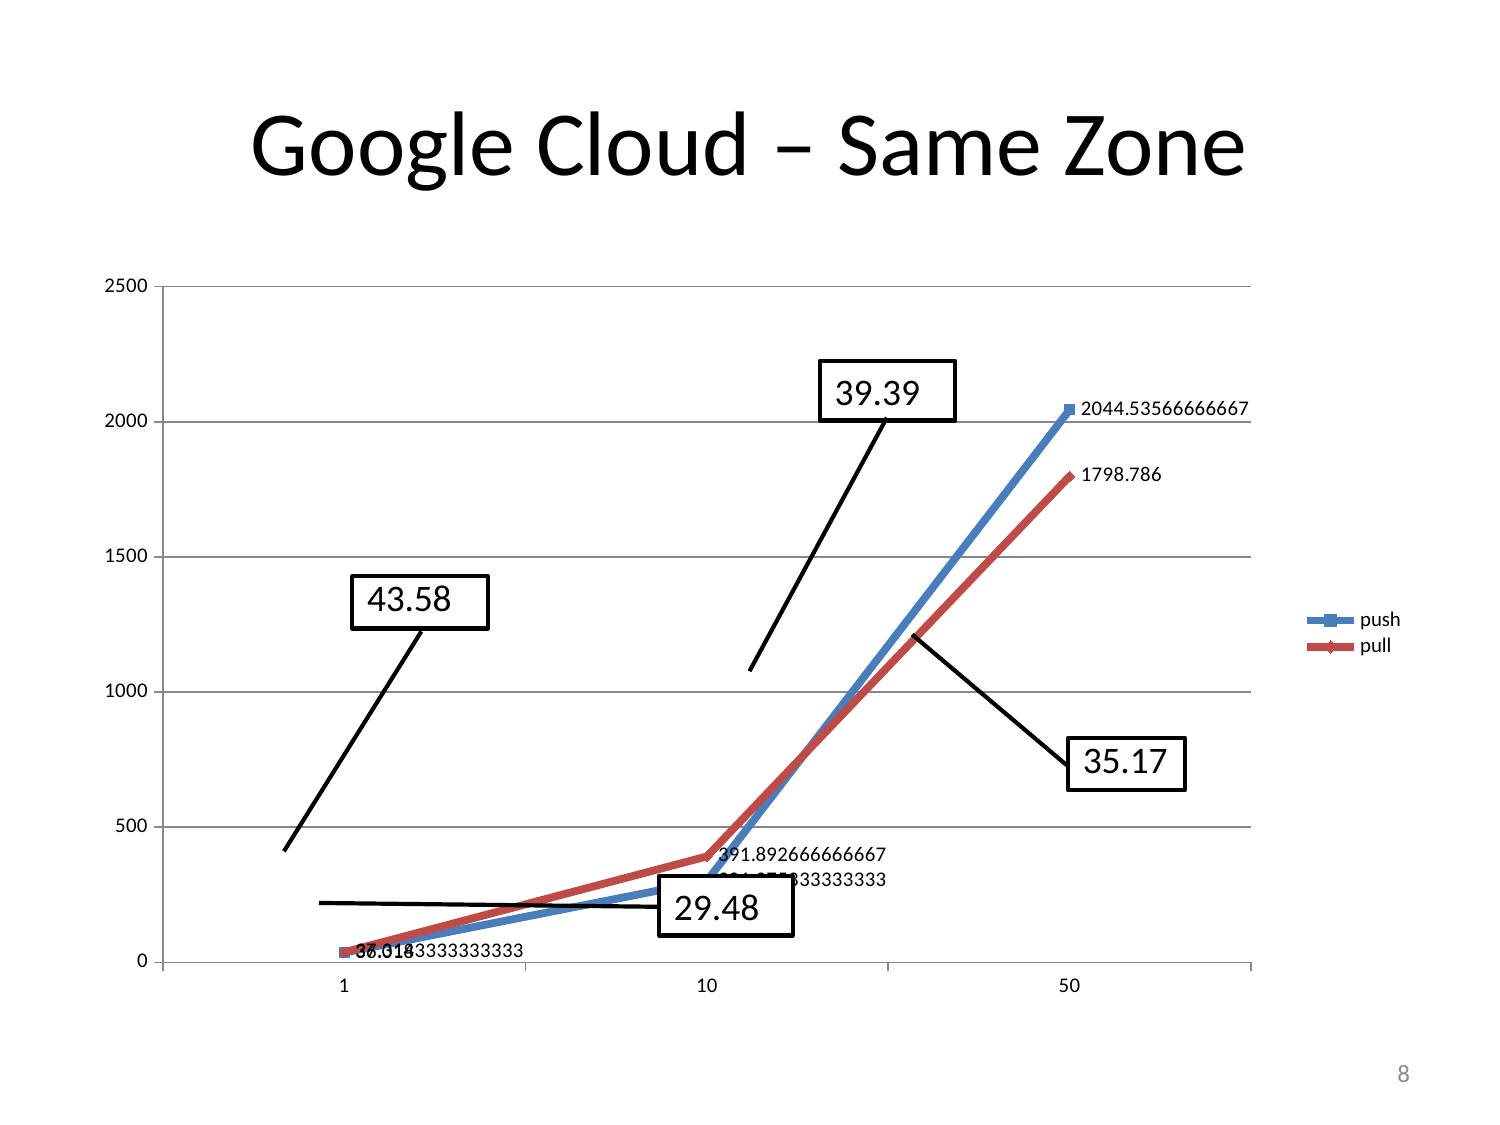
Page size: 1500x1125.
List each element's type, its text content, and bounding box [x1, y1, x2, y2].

title Google Cloud – Same Zone [75, 45, 1425, 233]
chart [74, 262, 1426, 1006]
slide_number 8 [1074, 1042, 1425, 1103]
